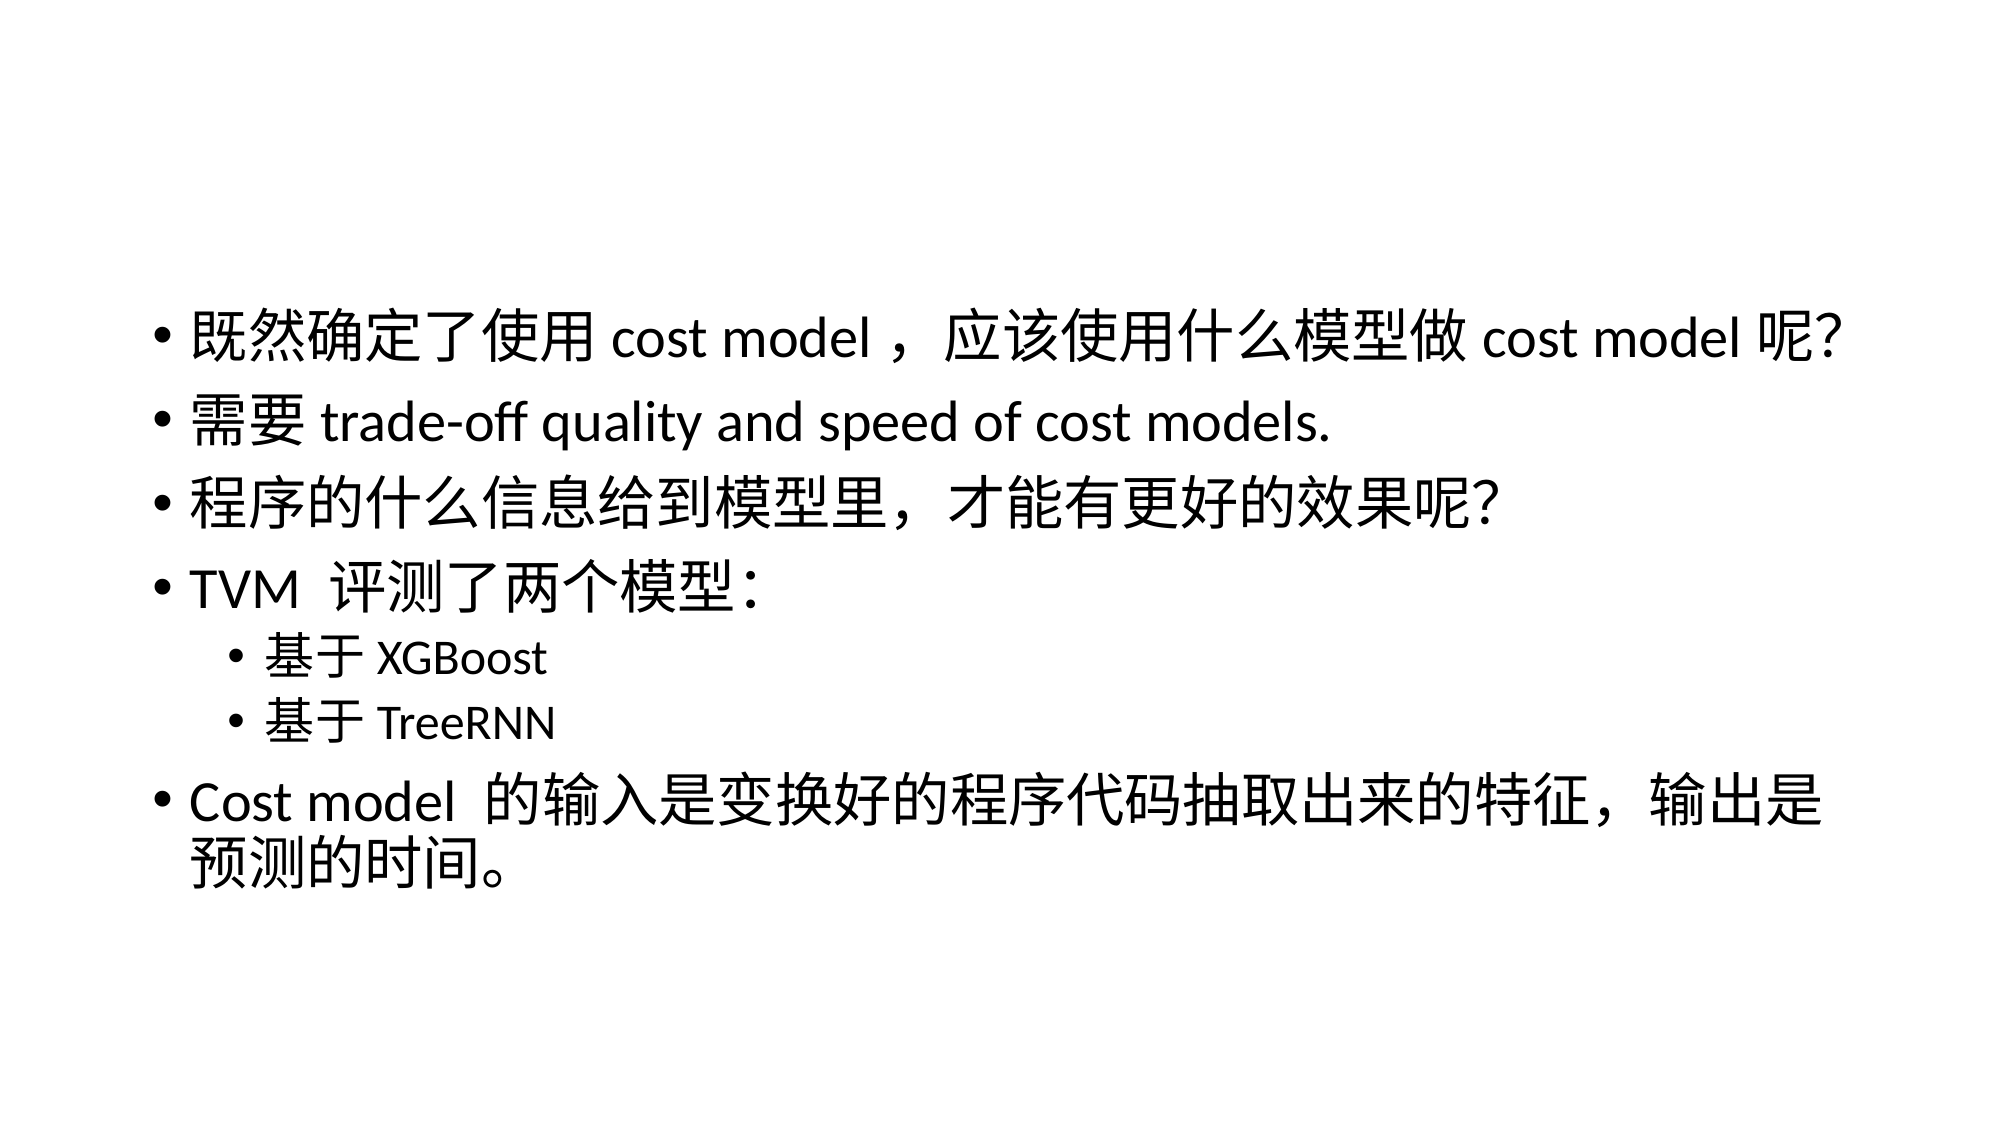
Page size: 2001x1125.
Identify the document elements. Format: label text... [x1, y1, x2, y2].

list 既然确定了使用cost model，应该使用什么模型做cost model呢？ 需要trade-off quality and speed of cost models. 程序的什么信息给到模型里，才能有更好的效果呢？ TVM 评测了两个模型： 基于XGBoost 基于TreeRNN Cost model 的输入是变换好的程序代码抽取出来的特征，输出是预测的时间。 [137, 299, 1863, 1014]
